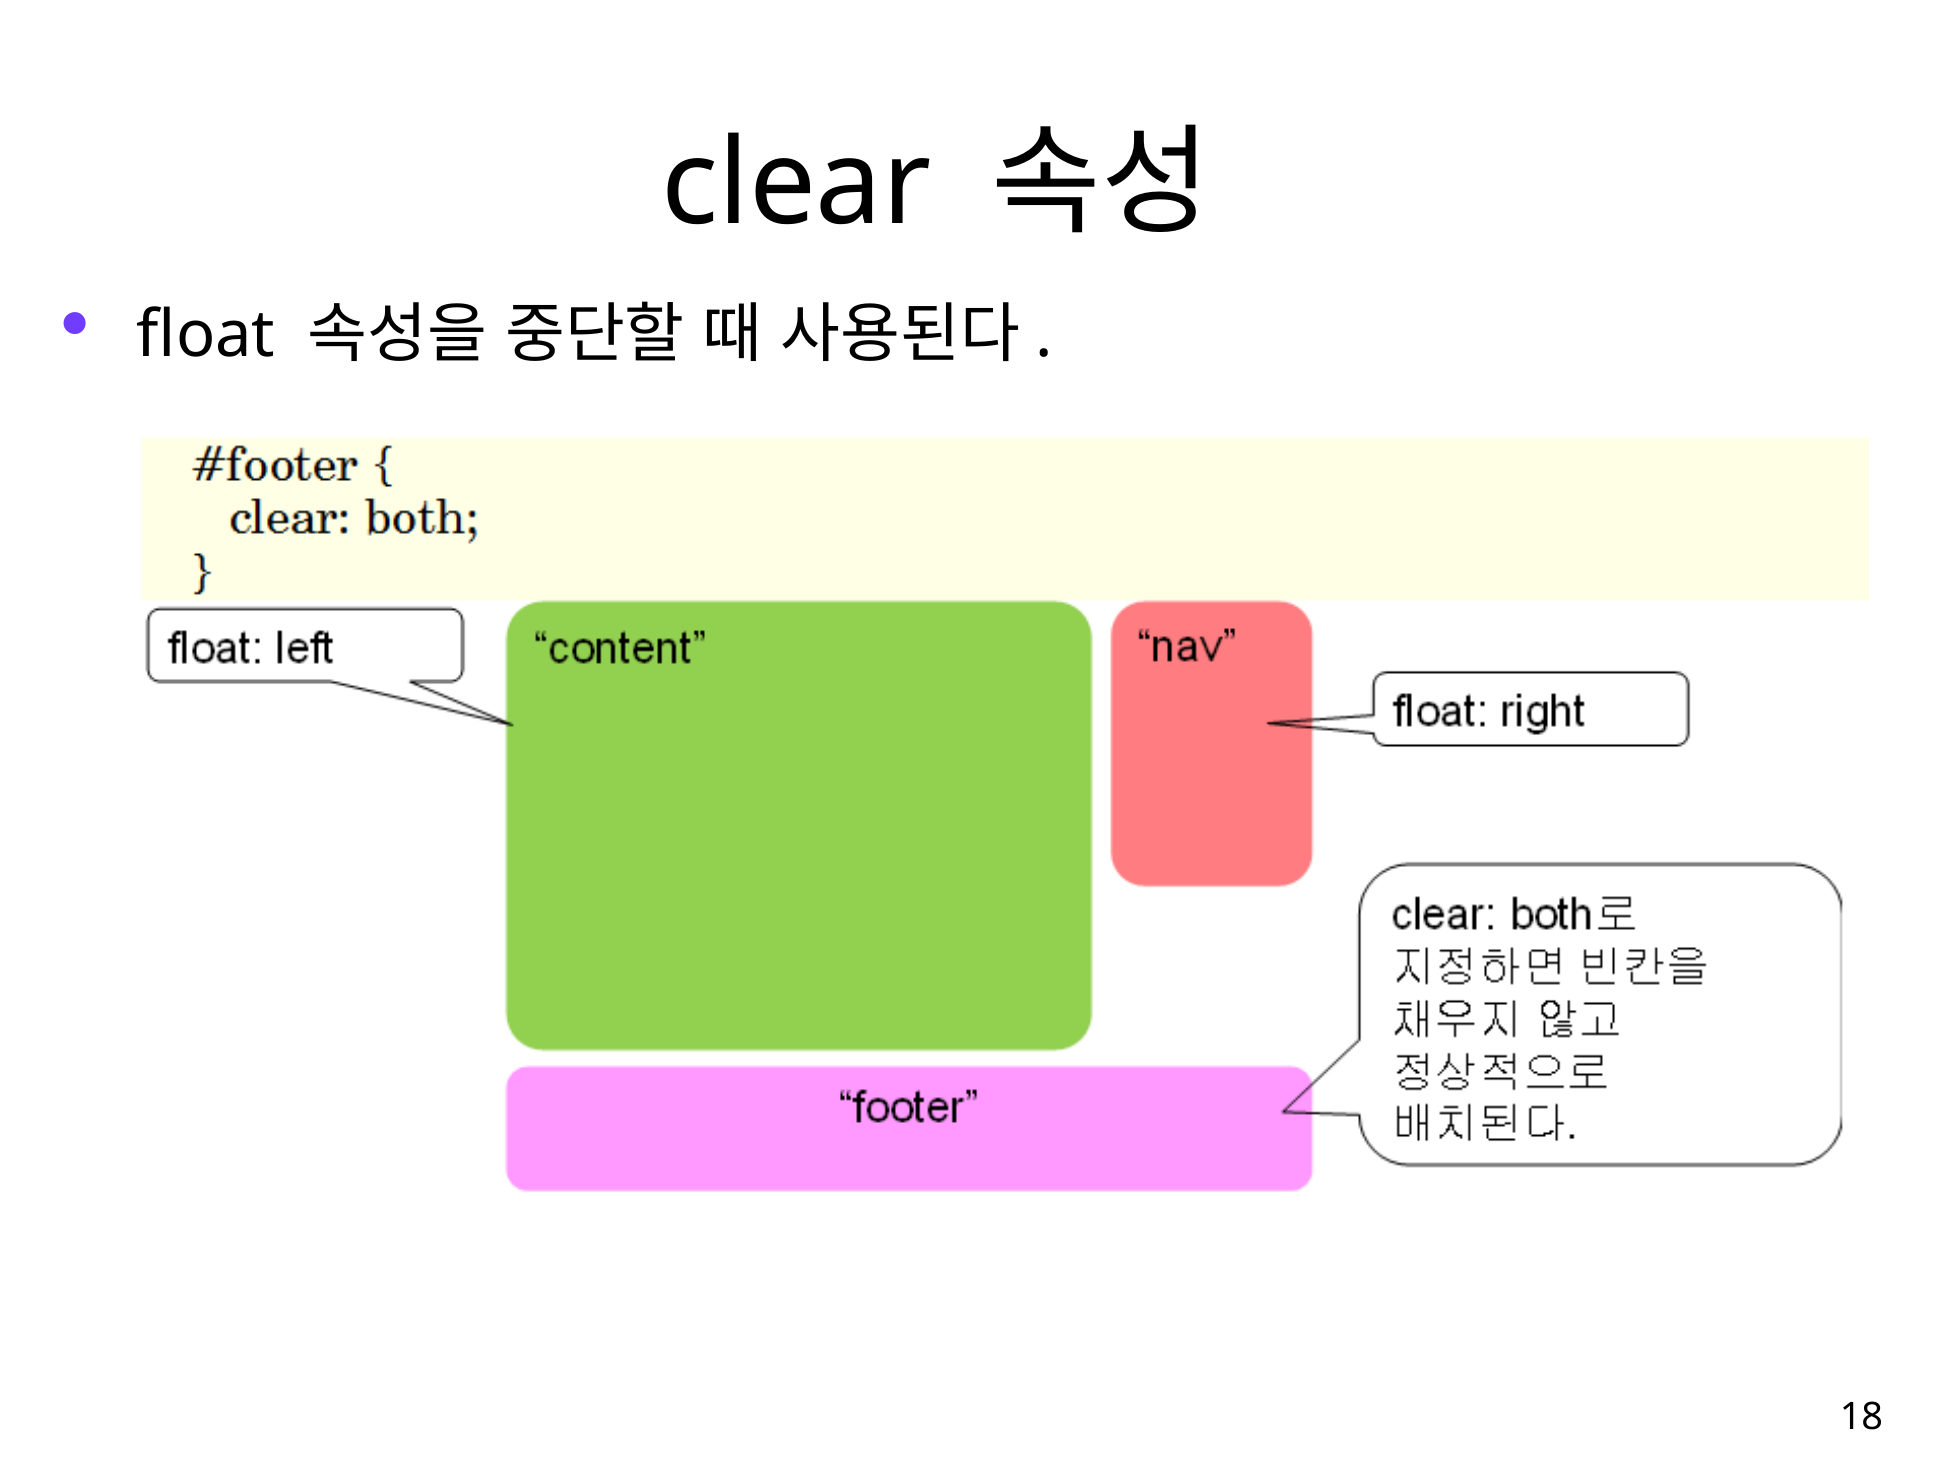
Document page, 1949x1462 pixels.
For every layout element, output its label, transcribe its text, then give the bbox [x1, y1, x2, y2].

title clear 속성 [156, 92, 1749, 255]
slide_number 18 [1496, 1372, 1899, 1462]
list float 속성을 중단할 때 사용된다. [48, 284, 1897, 1343]
picture [132, 419, 1869, 1201]
